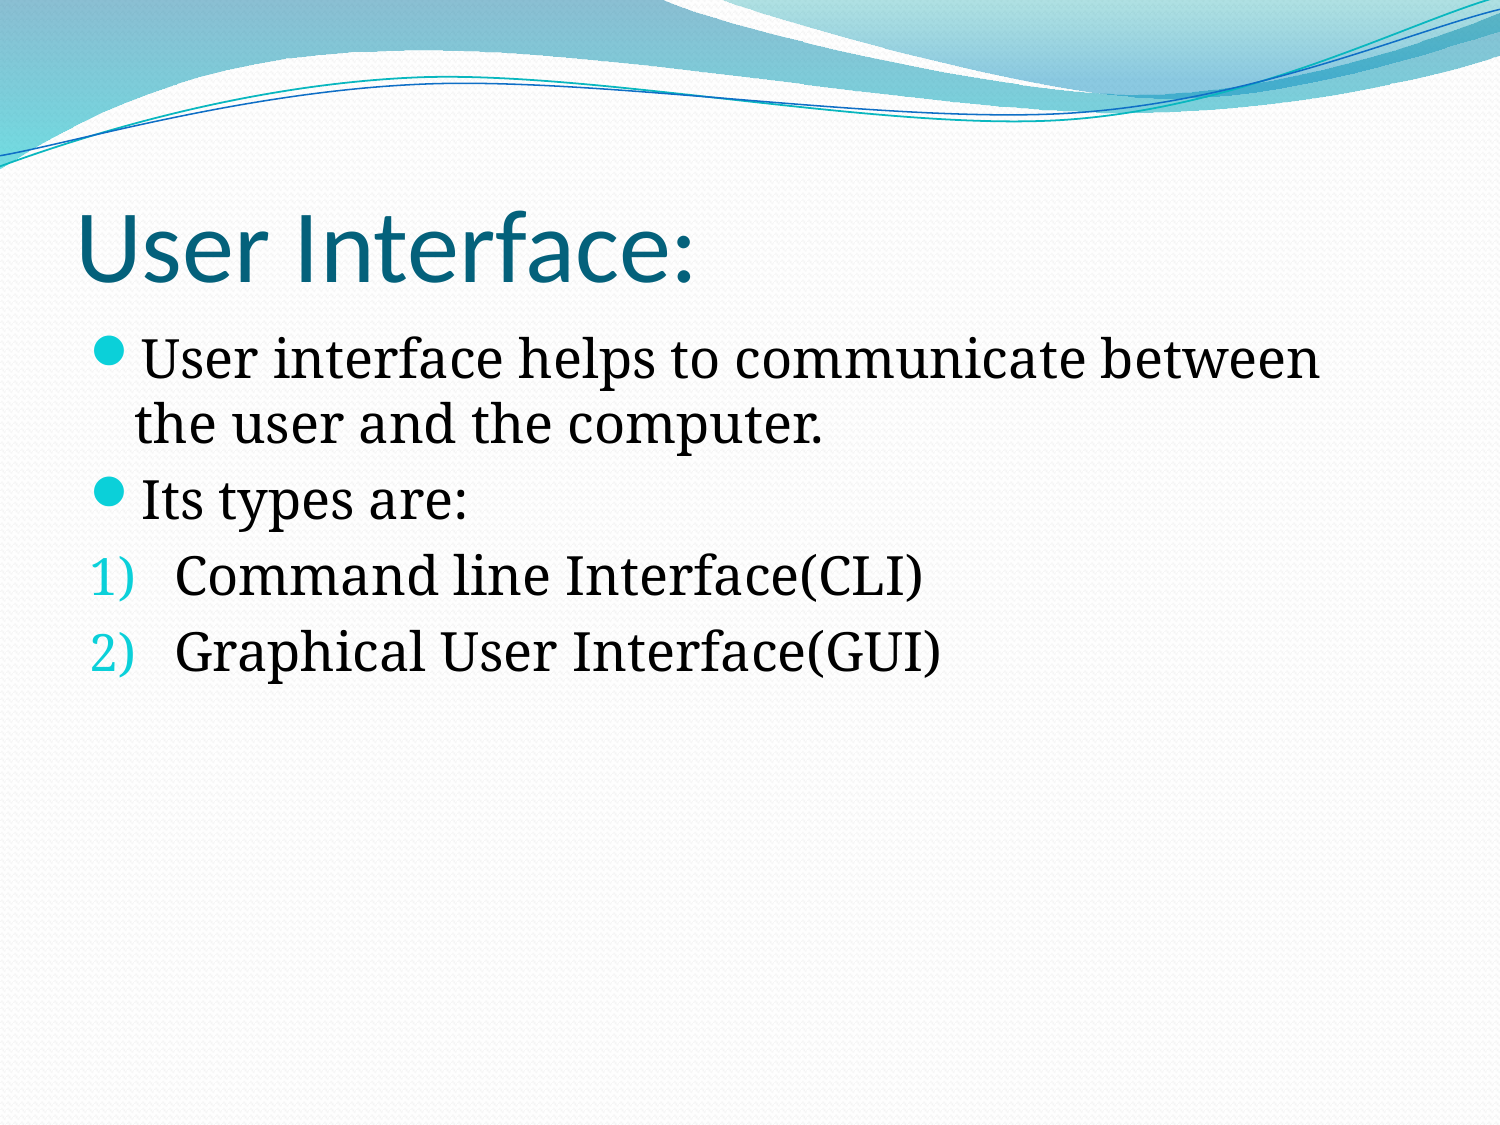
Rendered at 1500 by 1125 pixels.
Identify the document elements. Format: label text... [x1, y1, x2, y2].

list User interface helps to communicate between the user and the computer. Its types are: Command line Interface(CLI) Graphical User Interface(GUI) [75, 317, 1425, 1038]
title User Interface: [75, 115, 1425, 303]
